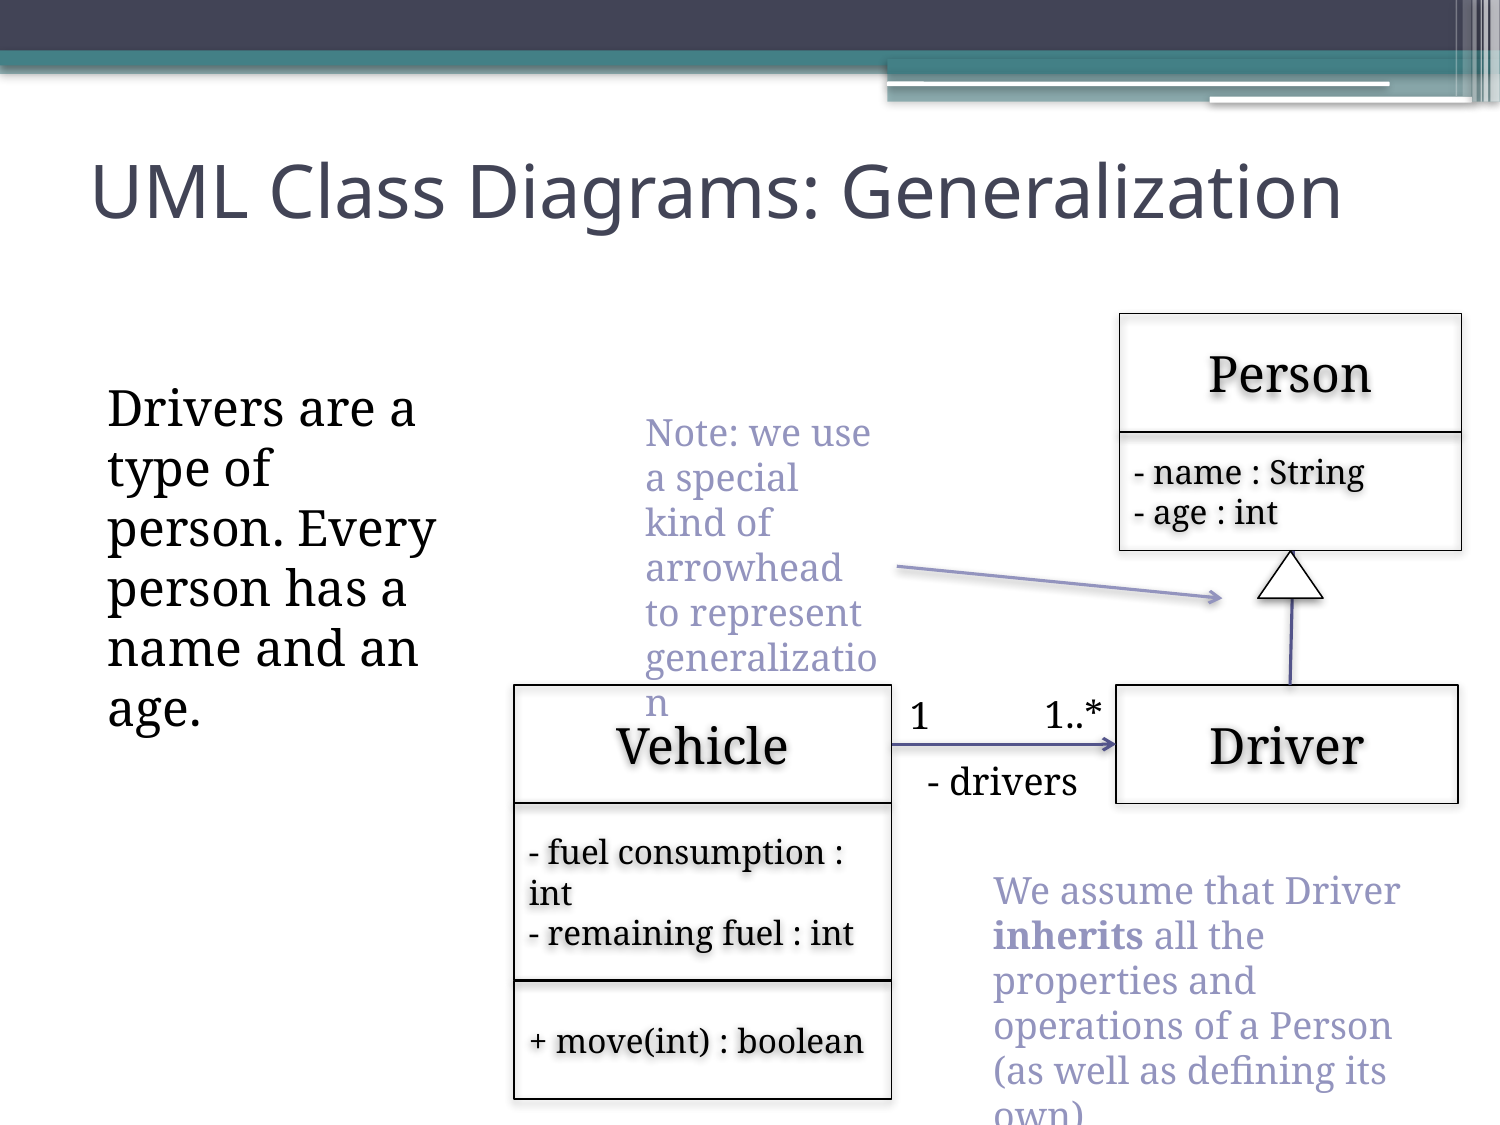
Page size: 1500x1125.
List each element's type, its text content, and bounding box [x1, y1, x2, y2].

title UML Class Diagrams: Generalization [75, 101, 1471, 277]
text_box [1299, 561, 1324, 599]
text_box [1257, 559, 1284, 599]
text_box 1..* [1029, 683, 1118, 743]
text_box - drivers [912, 754, 1094, 810]
text_box 1 [894, 684, 946, 741]
list Drivers are a type of person. Every person has a name and an age. [75, 368, 455, 1079]
text_box We assume that Driver inherits all the properties and operations of a Person (as well as defining its own) [978, 859, 1462, 1125]
text_box - fuel consumption : int - remaining fuel : int [513, 802, 892, 979]
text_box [1289, 550, 1294, 686]
text_box Driver [1115, 684, 1459, 804]
text_box Note: we use a special kind of arrowhead to represent generalization [630, 401, 897, 732]
text_box + move(int) : boolean [513, 980, 892, 1100]
text_box Person [1119, 313, 1462, 433]
text_box - name : String - age : int [1119, 442, 1462, 551]
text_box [896, 522, 1223, 599]
text_box Vehicle [513, 684, 892, 802]
